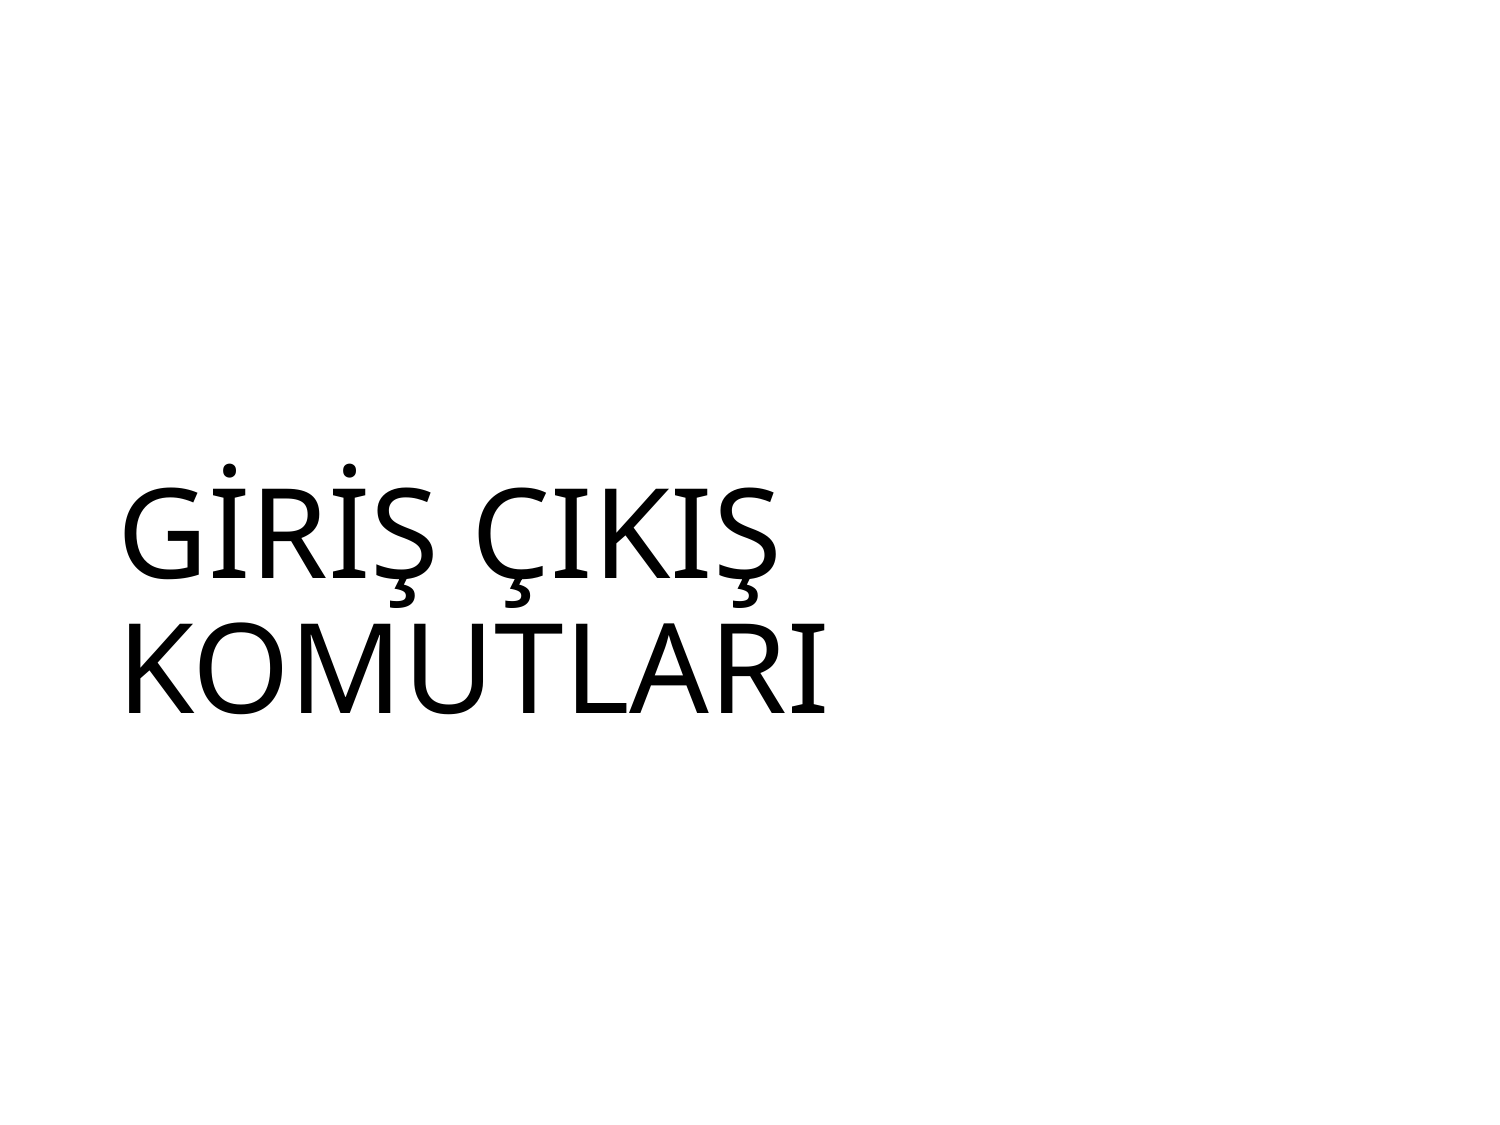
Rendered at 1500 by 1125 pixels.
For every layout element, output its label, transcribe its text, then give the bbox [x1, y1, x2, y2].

title GİRİŞ ÇIKIŞ KOMUTLARI [102, 280, 1397, 749]
